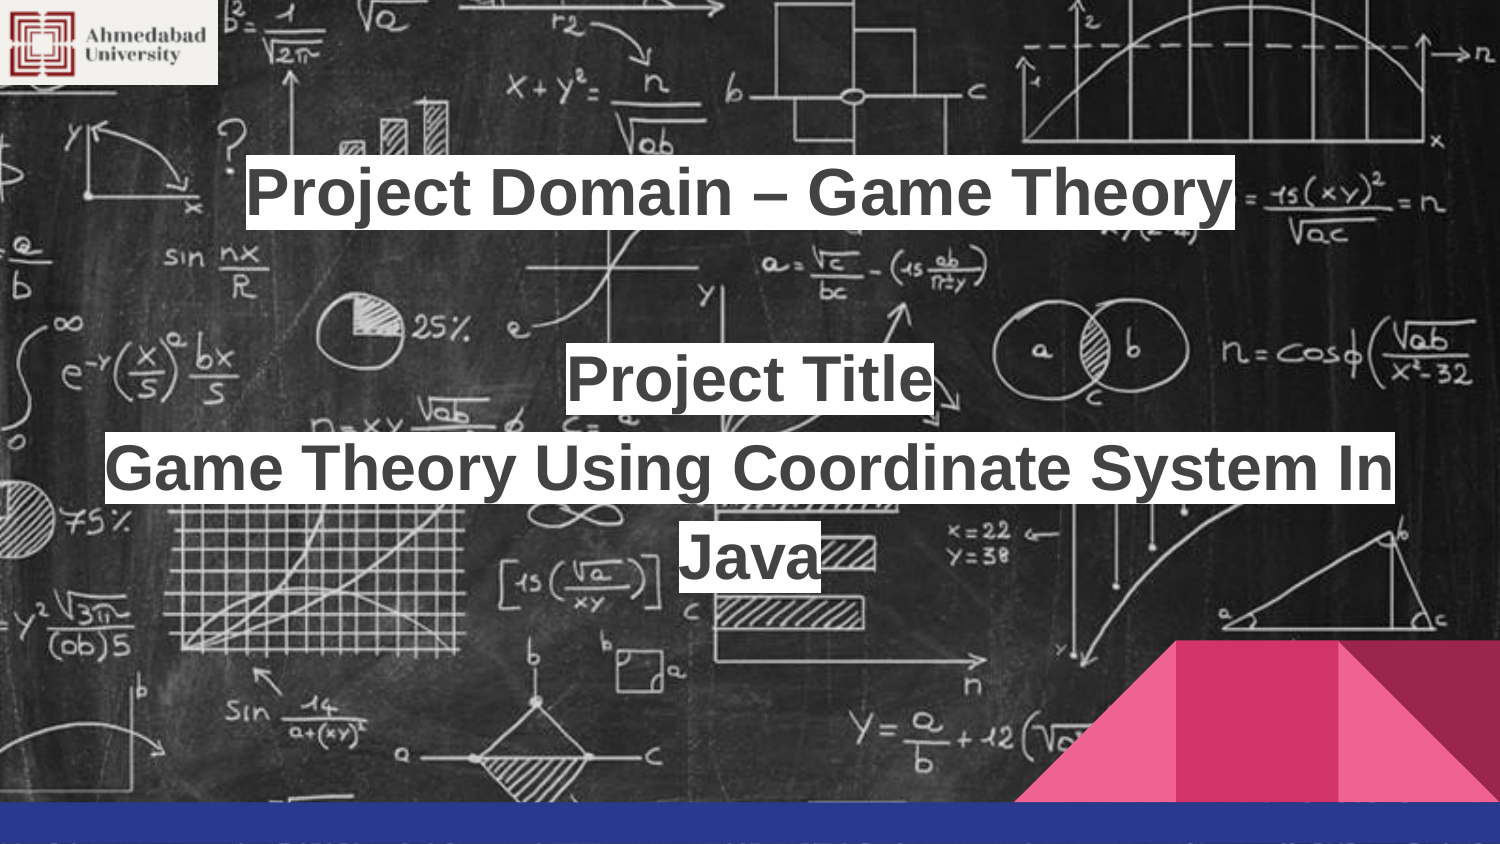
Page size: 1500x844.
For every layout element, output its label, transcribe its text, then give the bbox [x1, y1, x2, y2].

text_box Project Title Game Theory Using Coordinate System In Java [33, 310, 1467, 608]
text_box Project Domain – Game Theory [230, 121, 1372, 244]
picture [0, 0, 1500, 802]
